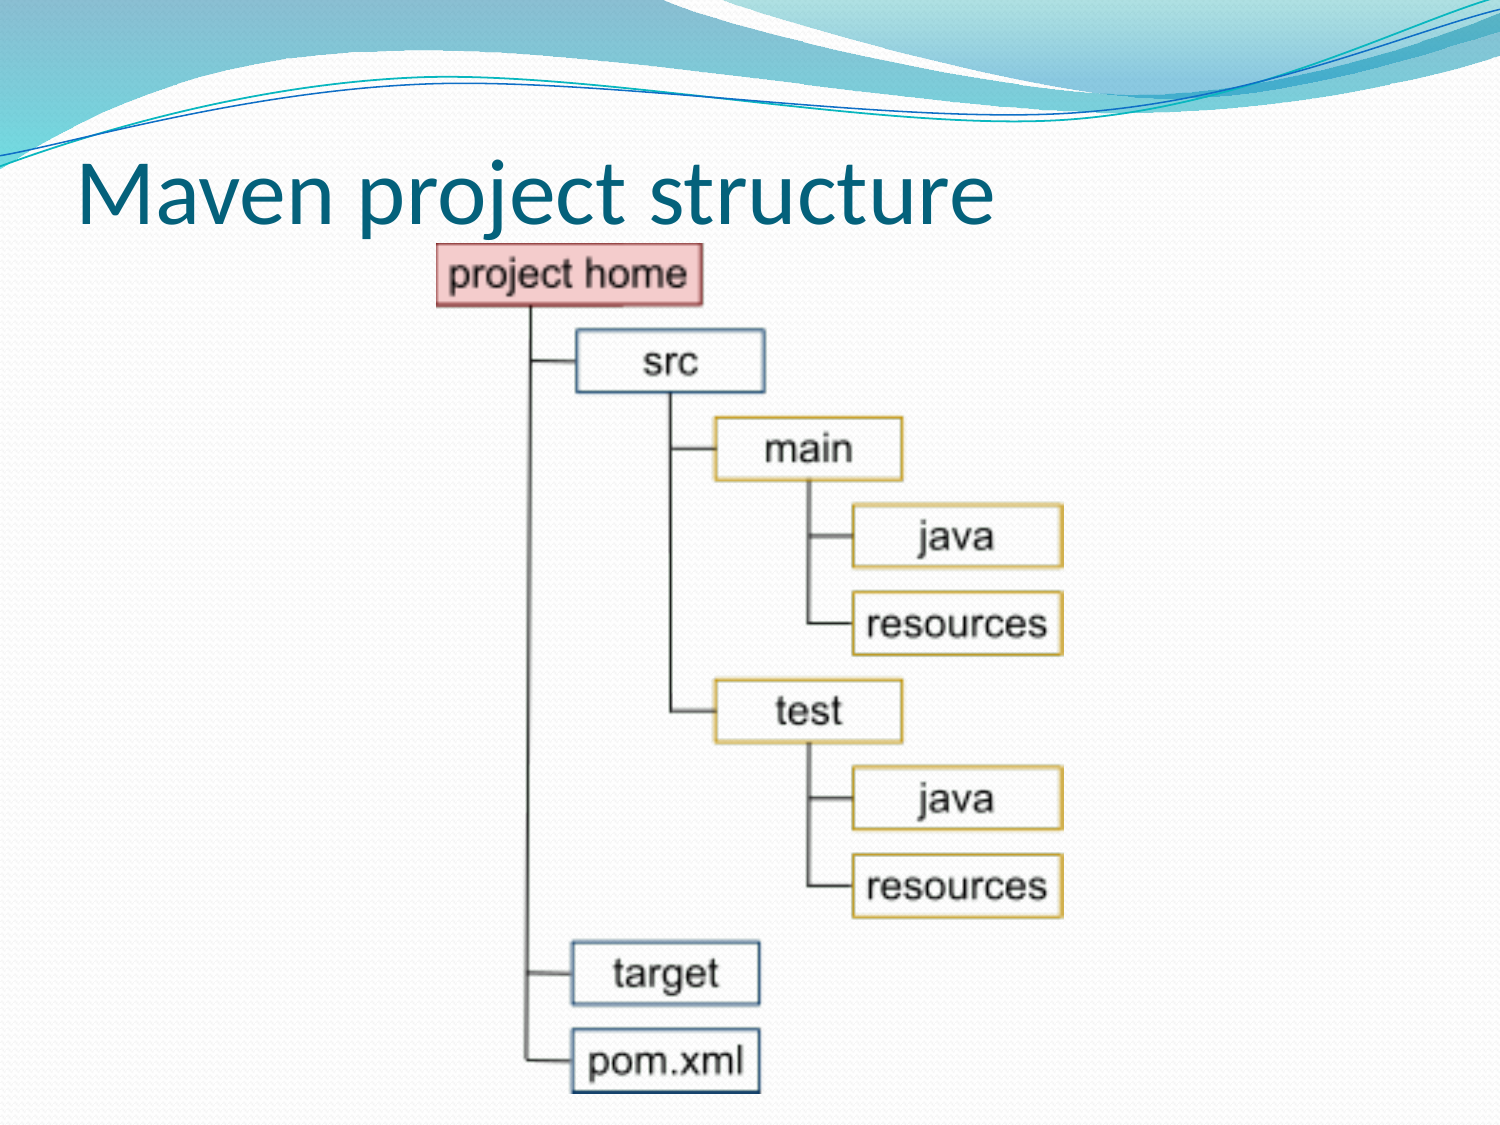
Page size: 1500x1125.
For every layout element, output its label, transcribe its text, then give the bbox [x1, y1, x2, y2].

title Maven project structure [75, 115, 1425, 244]
picture [435, 243, 1065, 1095]
